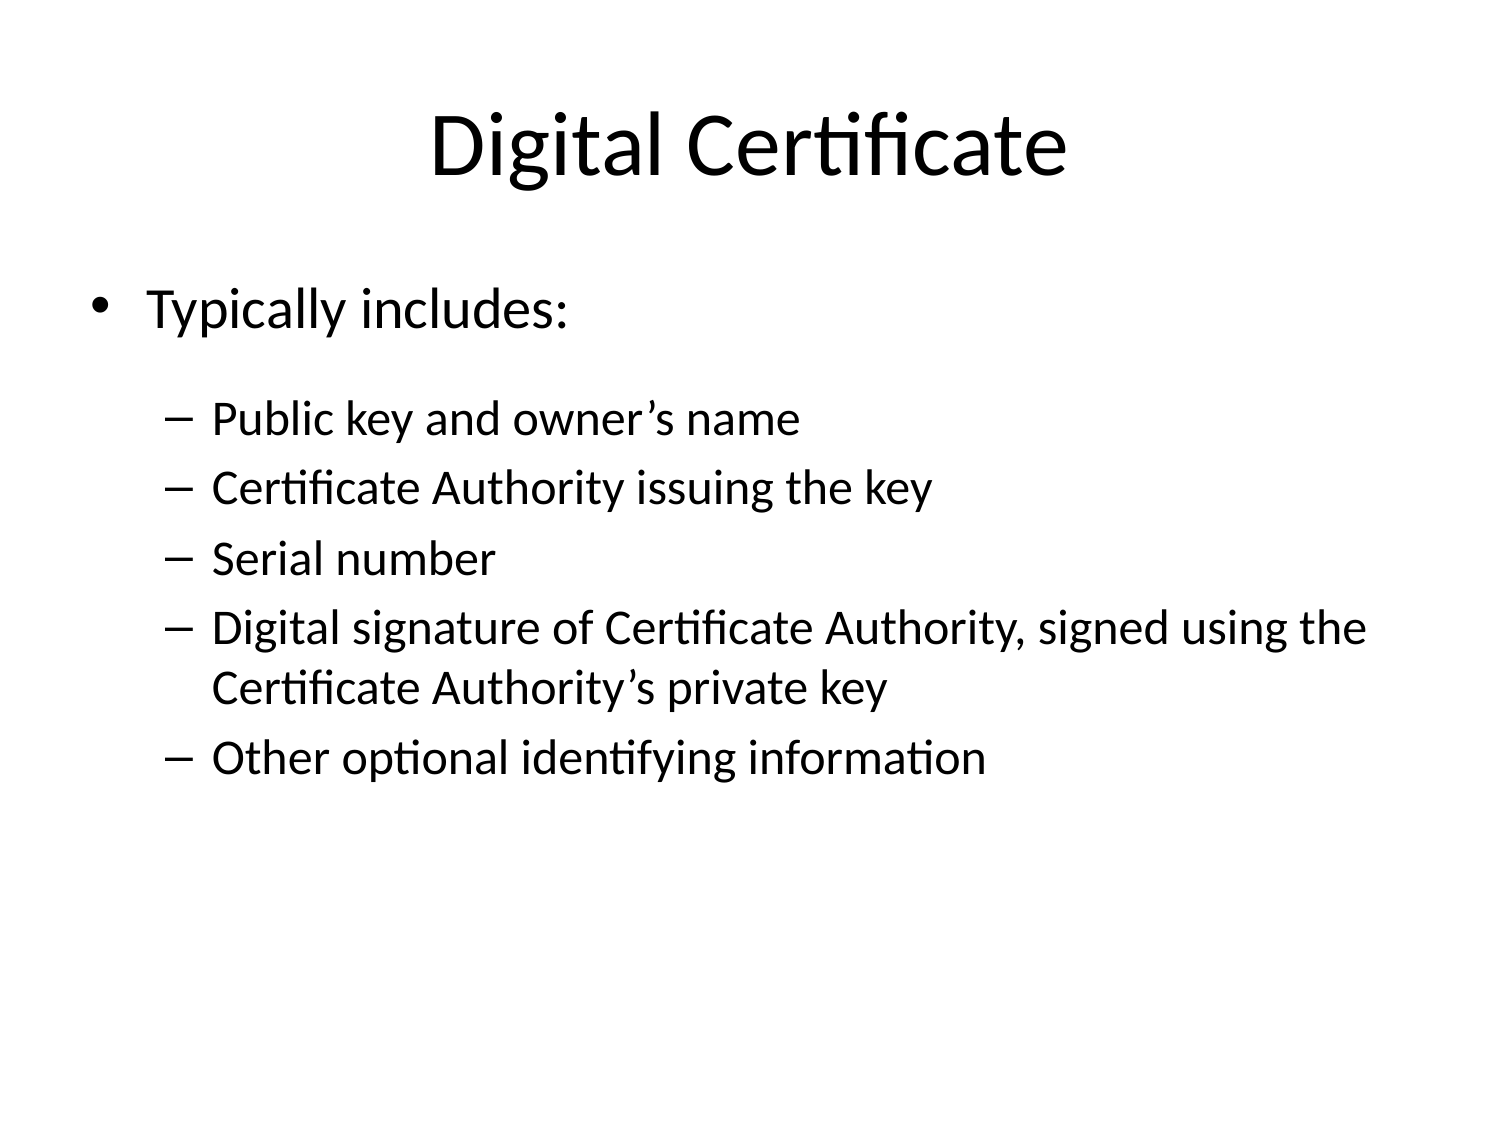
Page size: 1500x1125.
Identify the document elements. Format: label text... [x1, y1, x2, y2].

title Digital Certificate [75, 45, 1425, 233]
list Typically includes: Public key and owner’s name Certificate Authority issuing the key Serial number Digital signature of Certificate Authority, signed using the Certificate Authority’s private key Other optional identifying information [75, 262, 1425, 1005]
